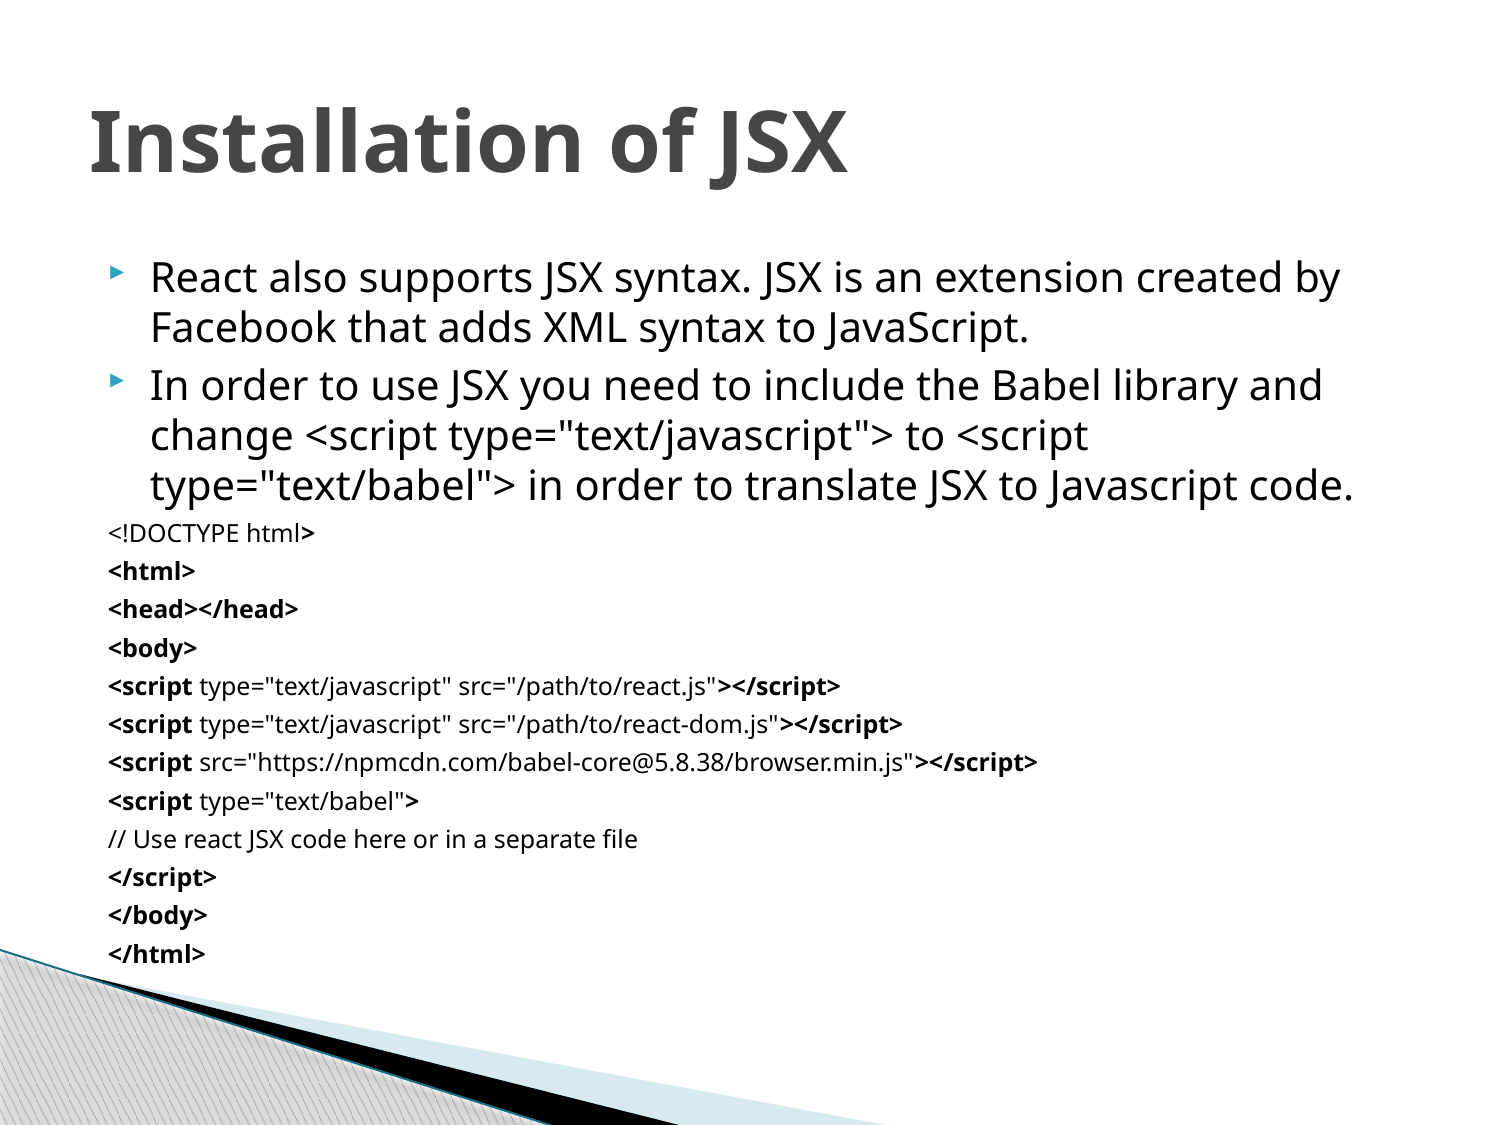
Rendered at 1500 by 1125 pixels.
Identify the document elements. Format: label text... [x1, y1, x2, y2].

list React also supports JSX syntax. JSX is an extension created by Facebook that adds XML syntax to JavaScript. In order to use JSX you need to include the Babel library and change <script type="text/javascript"> to <script type="text/babel"> in order to translate JSX to Javascript code. <!DOCTYPE html> <html> <head></head> <body> <script type="text/javascript" src="/path/to/react.js"></script> <script type="text/javascript" src="/path/to/react-dom.js"></script> <script src="https://npmcdn.com/babel-core@5.8.38/browser.min.js"></script> <script type="text/babel"> // Use react JSX code here or in a separate file </script> </body> </html> [75, 242, 1425, 1088]
title Installation of JSX [75, 45, 1425, 233]
